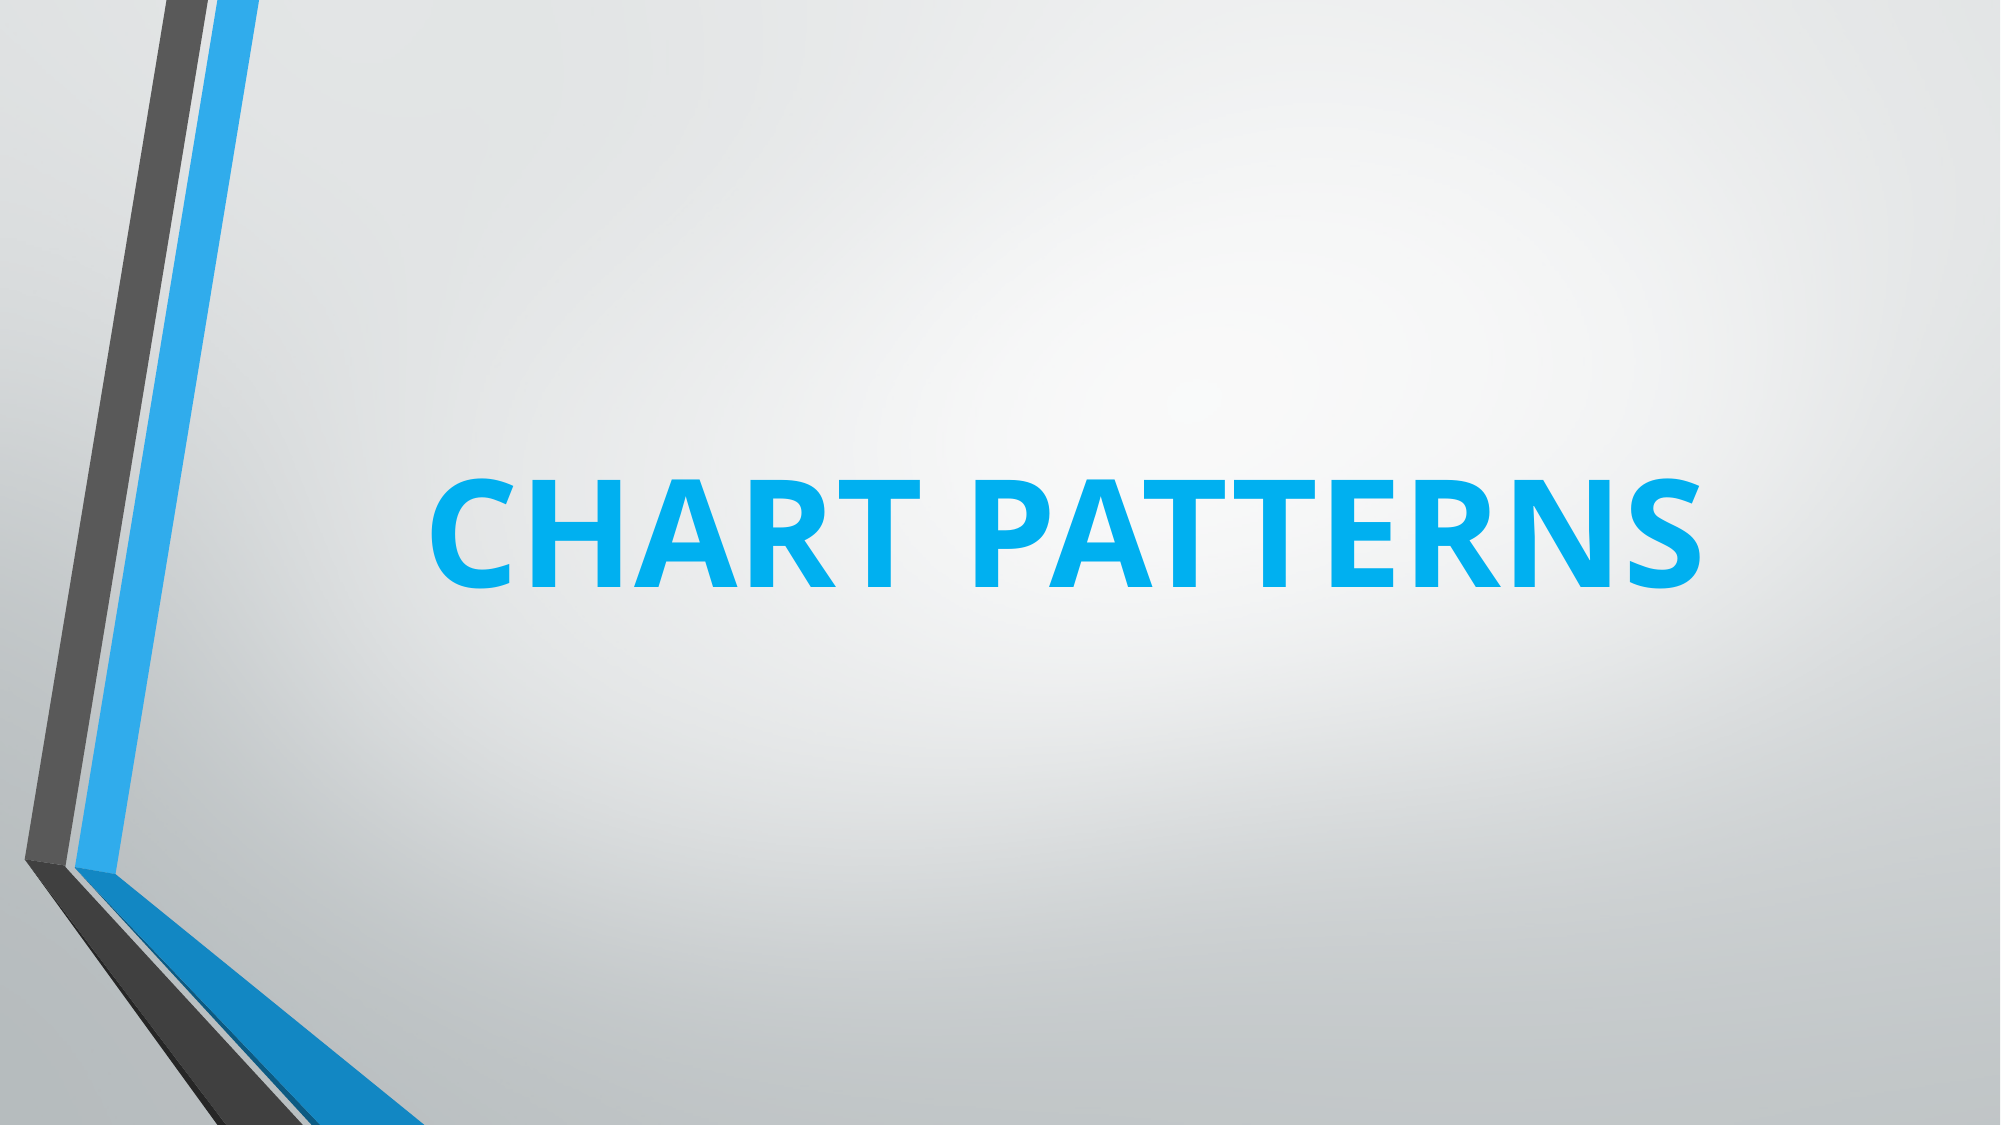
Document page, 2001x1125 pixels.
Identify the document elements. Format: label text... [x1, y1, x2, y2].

title CHART PATTERNS [243, 332, 1887, 723]
